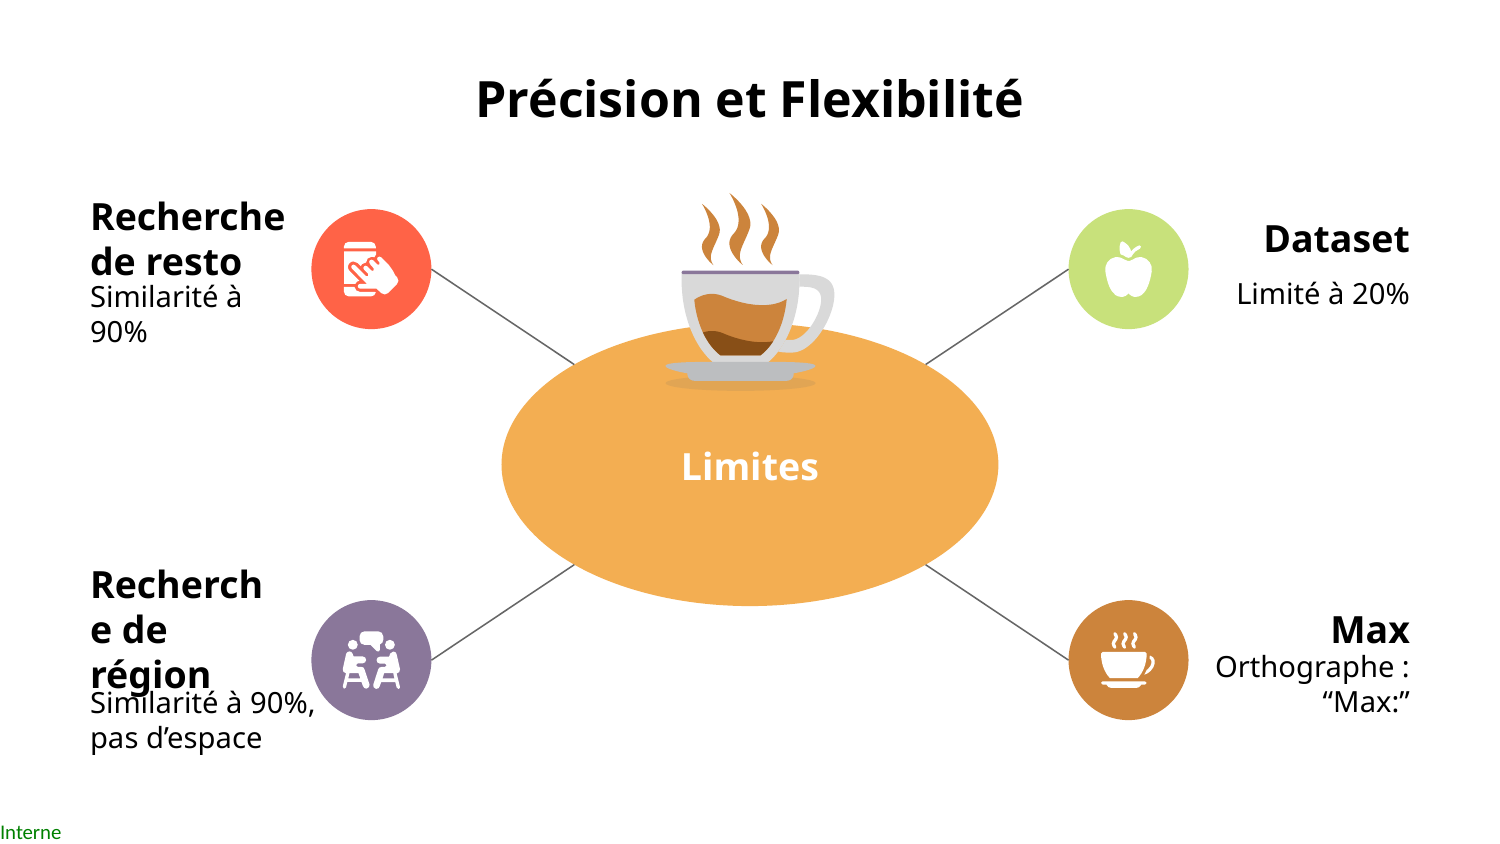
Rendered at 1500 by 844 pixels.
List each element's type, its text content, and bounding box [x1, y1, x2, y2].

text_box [1188, 214, 1426, 324]
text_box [1100, 632, 1157, 689]
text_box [1104, 241, 1154, 298]
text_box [311, 208, 1189, 721]
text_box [665, 192, 835, 392]
title Précision et Flexibilité [75, 67, 1425, 129]
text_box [74, 605, 343, 751]
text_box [74, 214, 312, 345]
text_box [346, 630, 401, 690]
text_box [1188, 605, 1426, 715]
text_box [343, 241, 400, 297]
